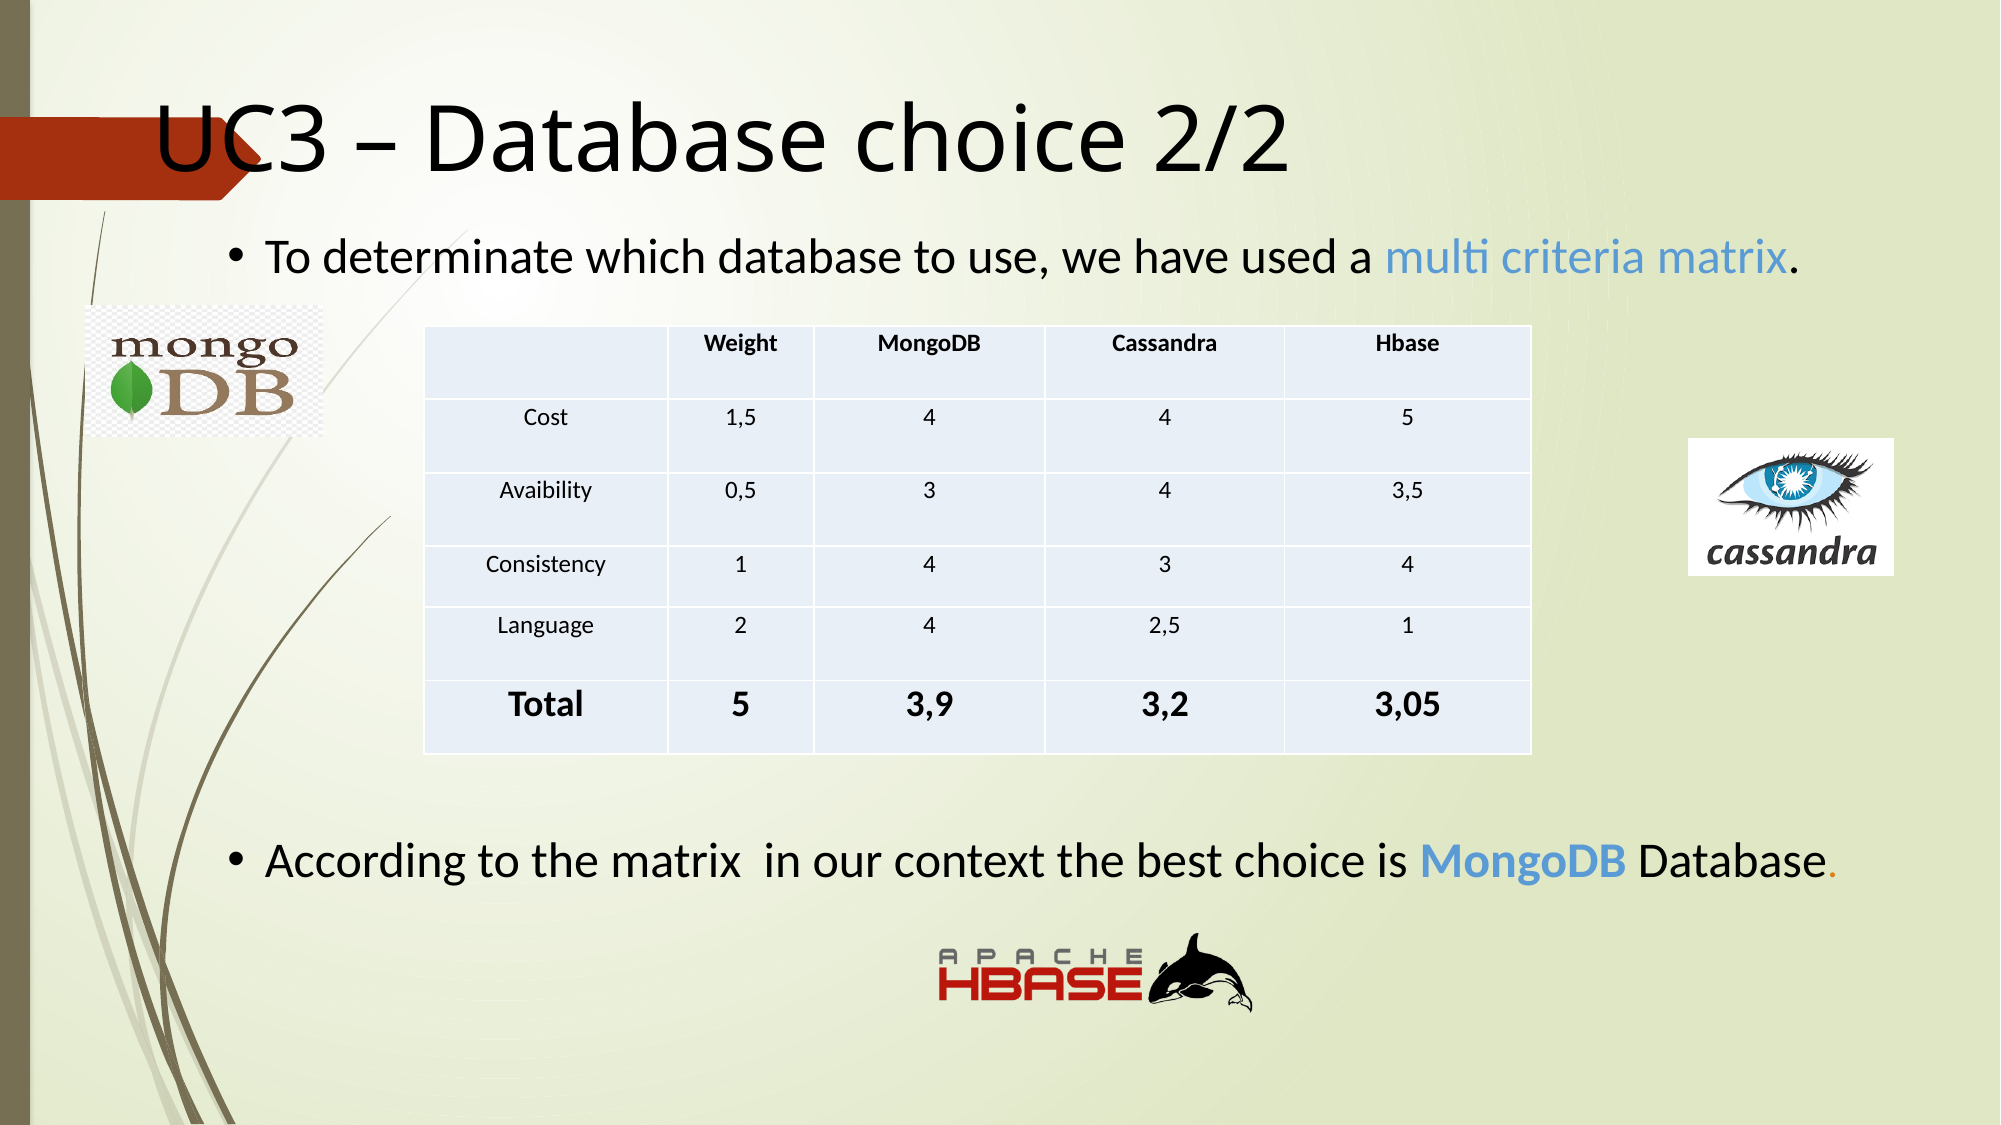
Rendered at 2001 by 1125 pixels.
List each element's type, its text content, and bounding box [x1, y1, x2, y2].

table_header Cassandra [1046, 327, 1284, 398]
table_cell 3,05 [1285, 681, 1530, 753]
table_cell 3,2 [1046, 681, 1284, 753]
table_cell 1 [669, 547, 813, 606]
table_cell Cost [425, 400, 667, 472]
table_cell 5 [1285, 400, 1530, 472]
table_header Hbase [1285, 327, 1530, 398]
table_header MongoDB [815, 327, 1044, 398]
table_cell 3,9 [815, 681, 1044, 753]
table_cell 4 [1046, 400, 1284, 472]
table_cell 3 [815, 474, 1044, 545]
table_cell 4 [815, 547, 1044, 606]
table_cell 4 [815, 608, 1044, 680]
table_cell 4 [815, 400, 1044, 472]
table_cell 2,5 [1046, 608, 1284, 680]
table_cell 5 [669, 681, 813, 753]
table_cell 1 [1285, 608, 1530, 680]
table_cell 1,5 [669, 400, 813, 472]
table_header [425, 327, 667, 398]
text_box UC3 – Database choice 2/2 [137, 59, 1863, 222]
picture [1687, 438, 1894, 576]
table_cell Consistency [425, 547, 667, 606]
table_cell 3 [1046, 547, 1284, 606]
table_cell 2 [669, 608, 813, 680]
table_cell 4 [1285, 547, 1530, 606]
picture [935, 931, 1255, 1014]
table_cell 0,5 [669, 474, 813, 545]
table_cell Total [425, 681, 667, 753]
table_header Weight [669, 327, 813, 398]
table_cell Language [425, 608, 667, 680]
table_cell 4 [1046, 474, 1284, 545]
table_cell 3,5 [1285, 474, 1530, 545]
text_box To determinate which database to use, we have used a multi criteria matrix. According to the matrix in our context the best choice is MongoDB Database. [137, 222, 1863, 1014]
picture [85, 304, 324, 437]
table_cell Avaibility [425, 474, 667, 545]
